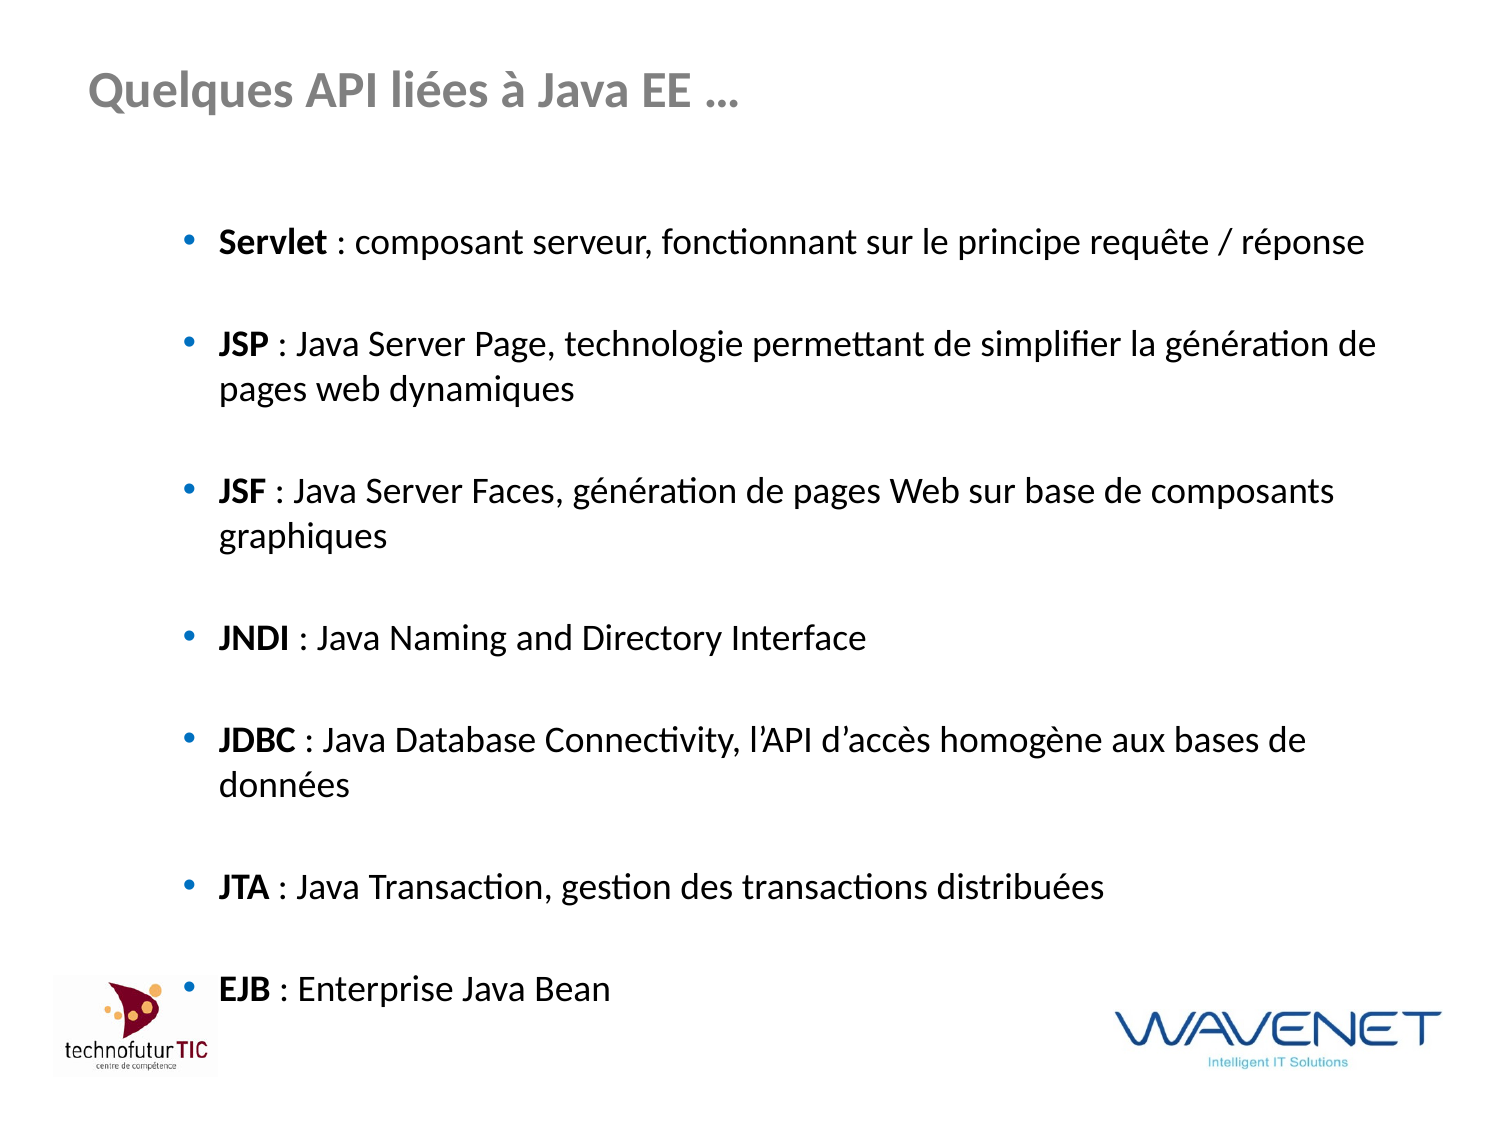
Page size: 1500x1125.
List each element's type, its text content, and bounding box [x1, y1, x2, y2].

picture [1113, 1009, 1443, 1071]
list Servlet : composant serveur, fonctionnant sur le principe requête / réponse JSP : Java Server Page, technologie permettant de simplifier la génération de pages web dynamiques JSF : Java Server Faces, génération de pages Web sur base de composants graphiques JNDI : Java Naming and Directory Interface JDBC : Java Database Connectivity, l’API d’accès homogène aux bases de données JTA : Java Transaction, gestion des transactions distribuées EJB : Enterprise Java Bean [81, 172, 1433, 833]
title Quelques API liées à Java EE … [72, 47, 1426, 145]
picture [53, 975, 218, 1077]
